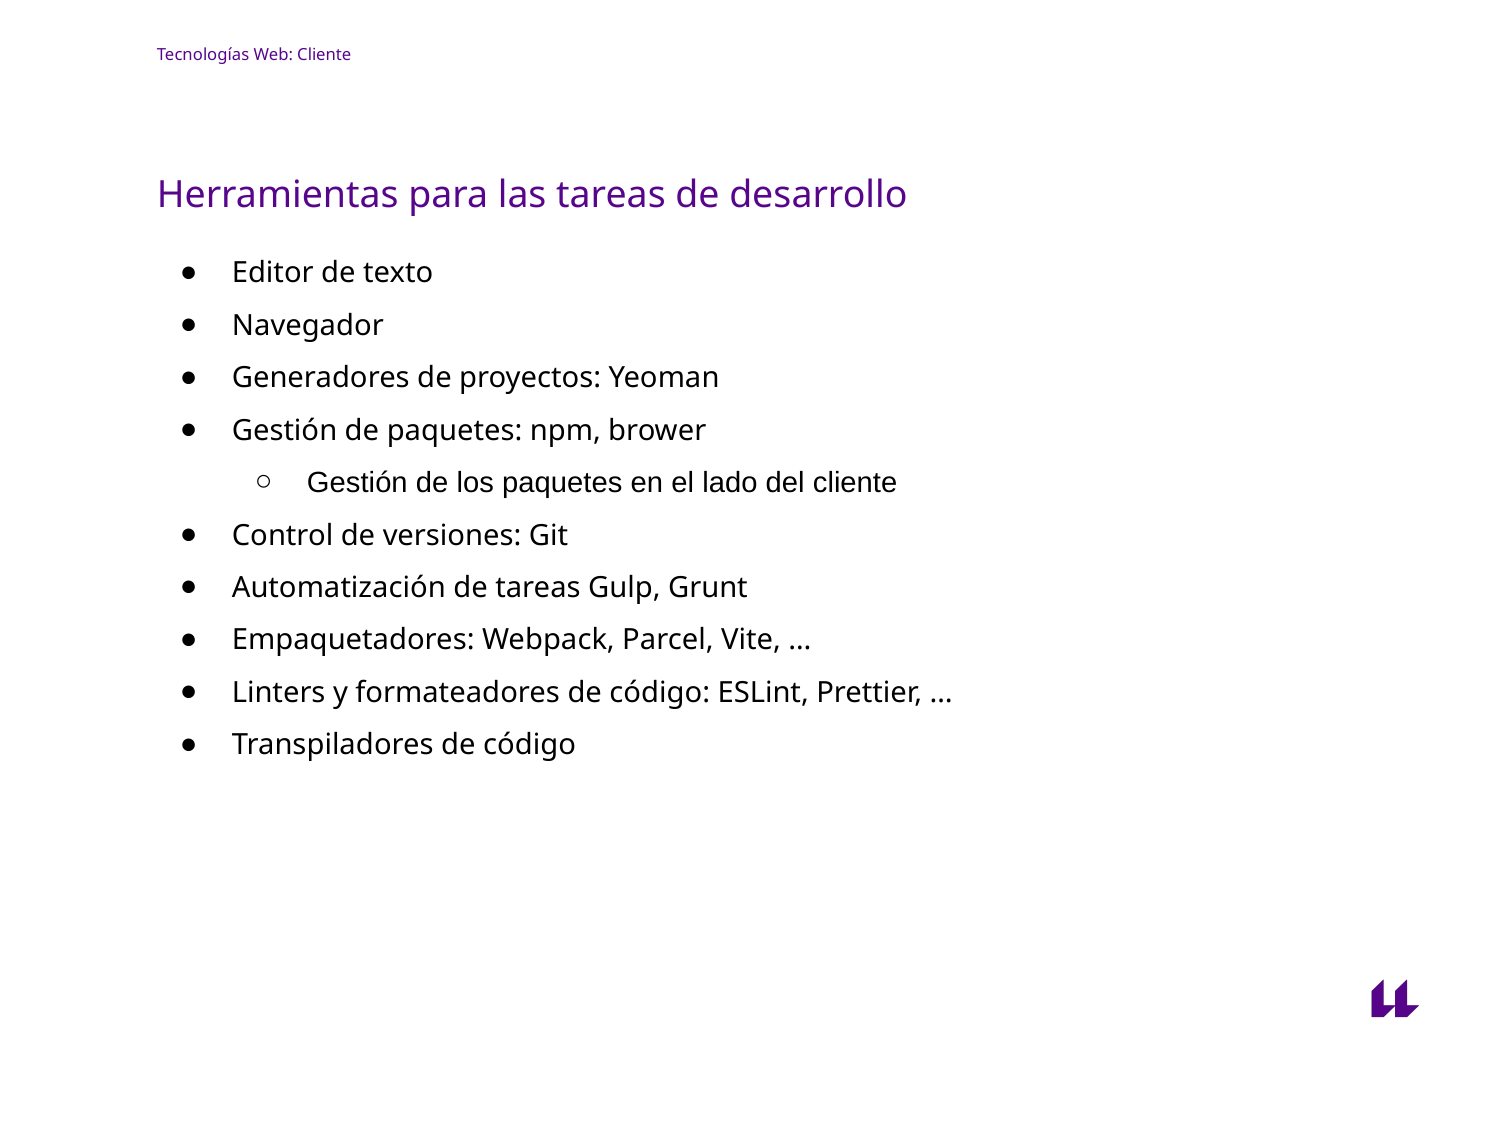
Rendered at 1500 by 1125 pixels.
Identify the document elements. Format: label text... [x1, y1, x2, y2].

picture [1363, 971, 1426, 1026]
title Tecnologías Web: Cliente [141, 28, 710, 87]
subtitle Herramientas para las tareas de desarrollo Editor de texto Navegador Generadores de proyectos: Yeoman Gestión de paquetes: npm, brower Gestión de los paquetes en el lado del cliente Control de versiones: Git Automatización de tareas Gulp, Grunt Empaquetadores: Webpack, Parcel, Vite, … Linters y formateadores de código: ESLint, Prettier, … Transpiladores de código [141, 148, 1325, 723]
